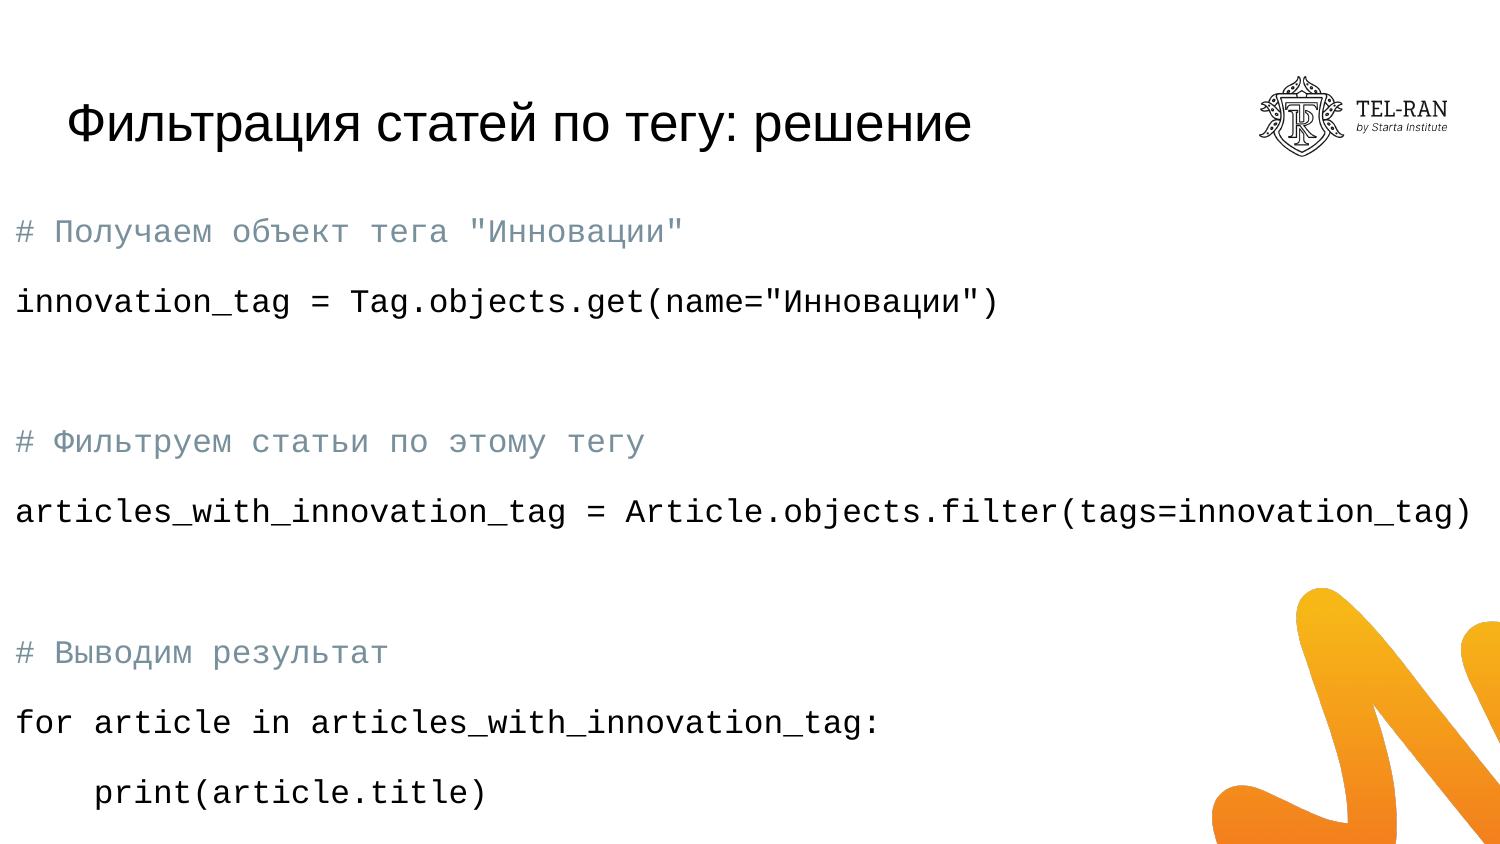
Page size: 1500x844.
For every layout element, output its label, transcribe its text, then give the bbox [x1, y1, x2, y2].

picture [1259, 76, 1447, 157]
picture [1152, 588, 1500, 844]
title Фильтрация статей по тегу: решение [51, 72, 1449, 167]
list # Получаем объект тега "Инновации" innovation_tag = Tag.objects.get(name="Инновации") # Фильтруем статьи по этому тегу articles_with_innovation_tag = Article.objects.filter(tags=innovation_tag) # Выводим результат for article in articles_with_innovation_tag: print(article.title) [0, 189, 1500, 844]
